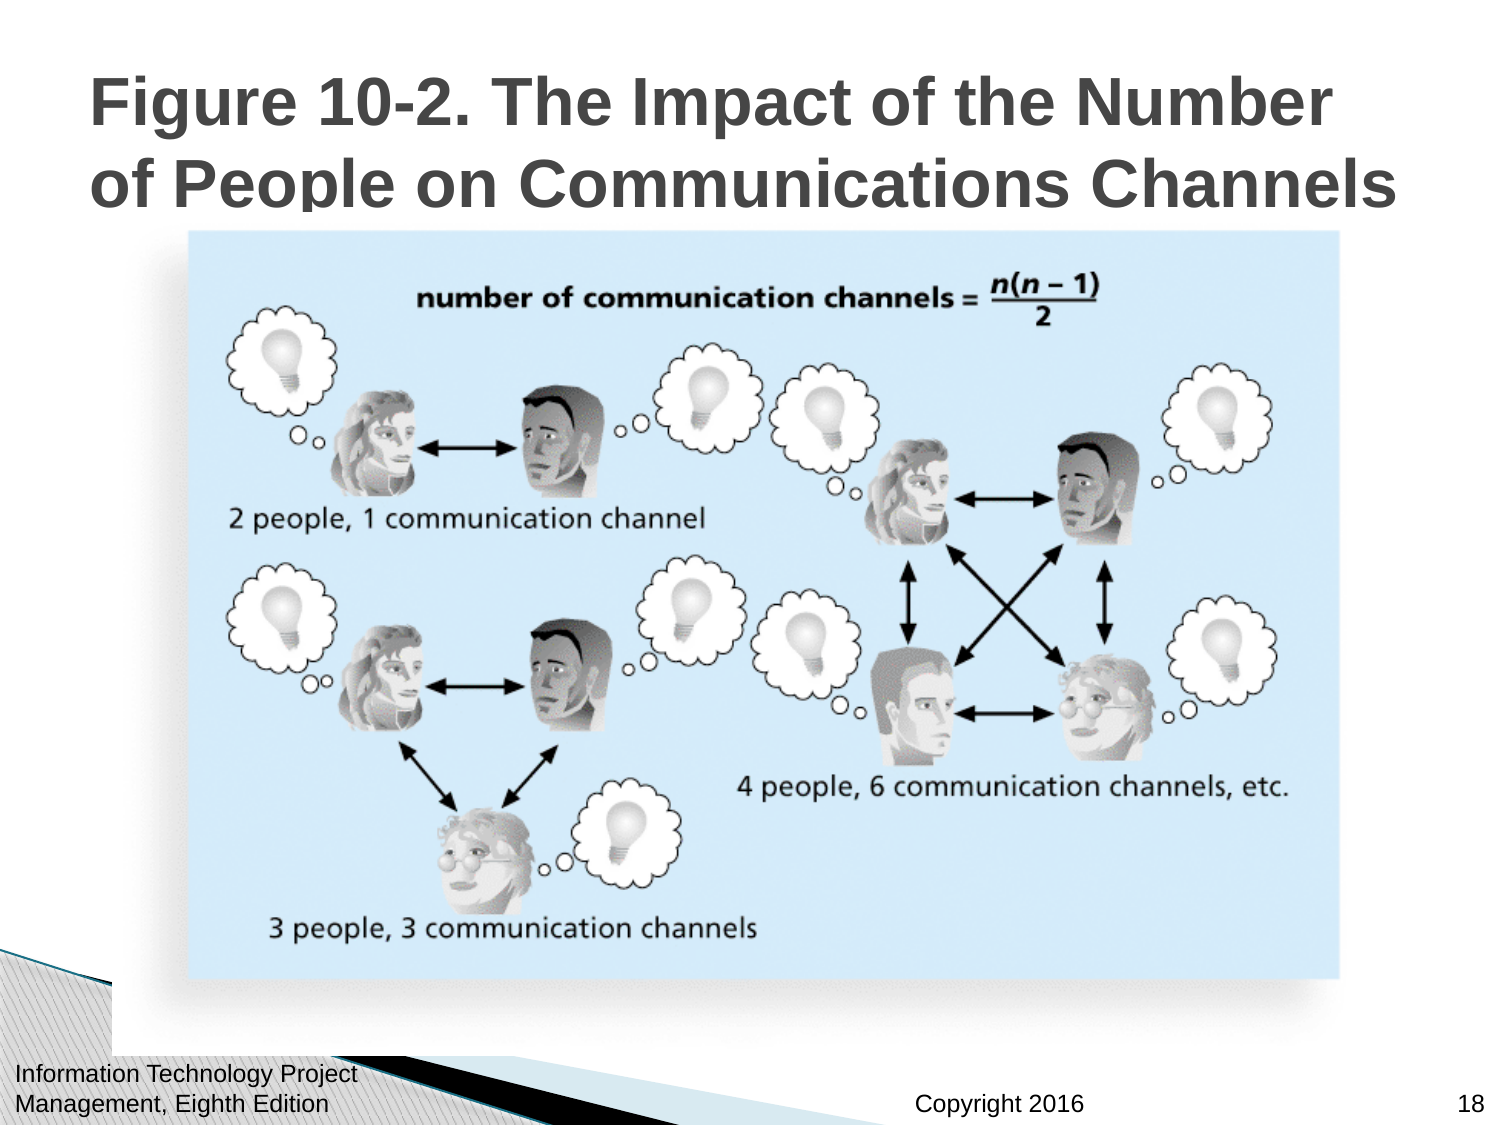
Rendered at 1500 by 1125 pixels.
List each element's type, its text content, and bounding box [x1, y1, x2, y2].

slide_number 18 [1408, 1065, 1500, 1125]
footer Information Technology Project Management, Eighth Edition [0, 1065, 425, 1125]
picture [112, 212, 1360, 1056]
title Figure 10-2. The Impact of the Number of People on Communications Channels [75, 45, 1425, 233]
